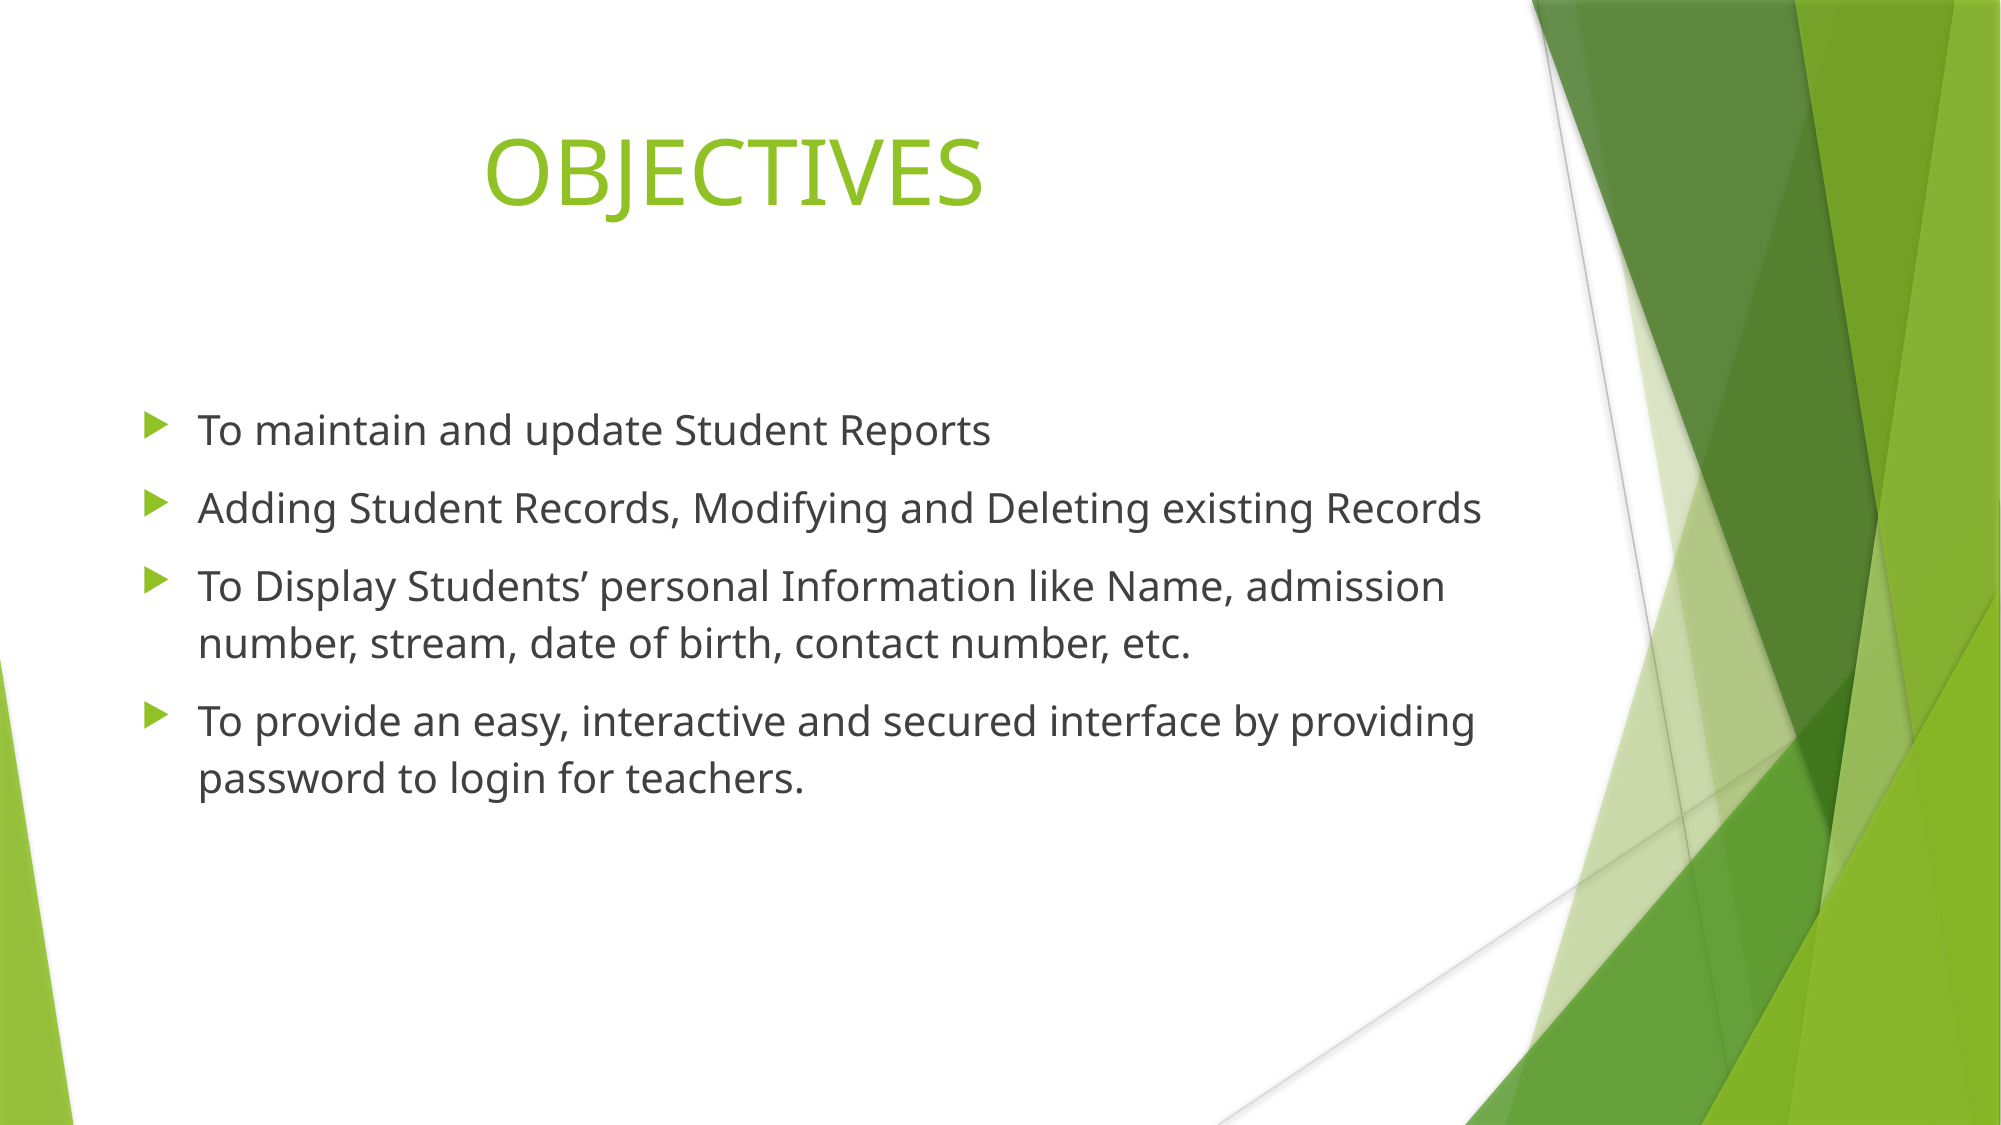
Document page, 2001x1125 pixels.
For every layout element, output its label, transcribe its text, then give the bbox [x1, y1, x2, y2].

text_box OBJECTIVES [111, 99, 1522, 317]
text_box To maintain and update Student Reports Adding Student Records, Modifying and Deleting existing Records To Display Students’ personal Information like Name, admission number, stream, date of birth, contact number, etc. To provide an easy, interactive and secured interface by providing password to login for teachers. [126, 393, 1537, 1030]
